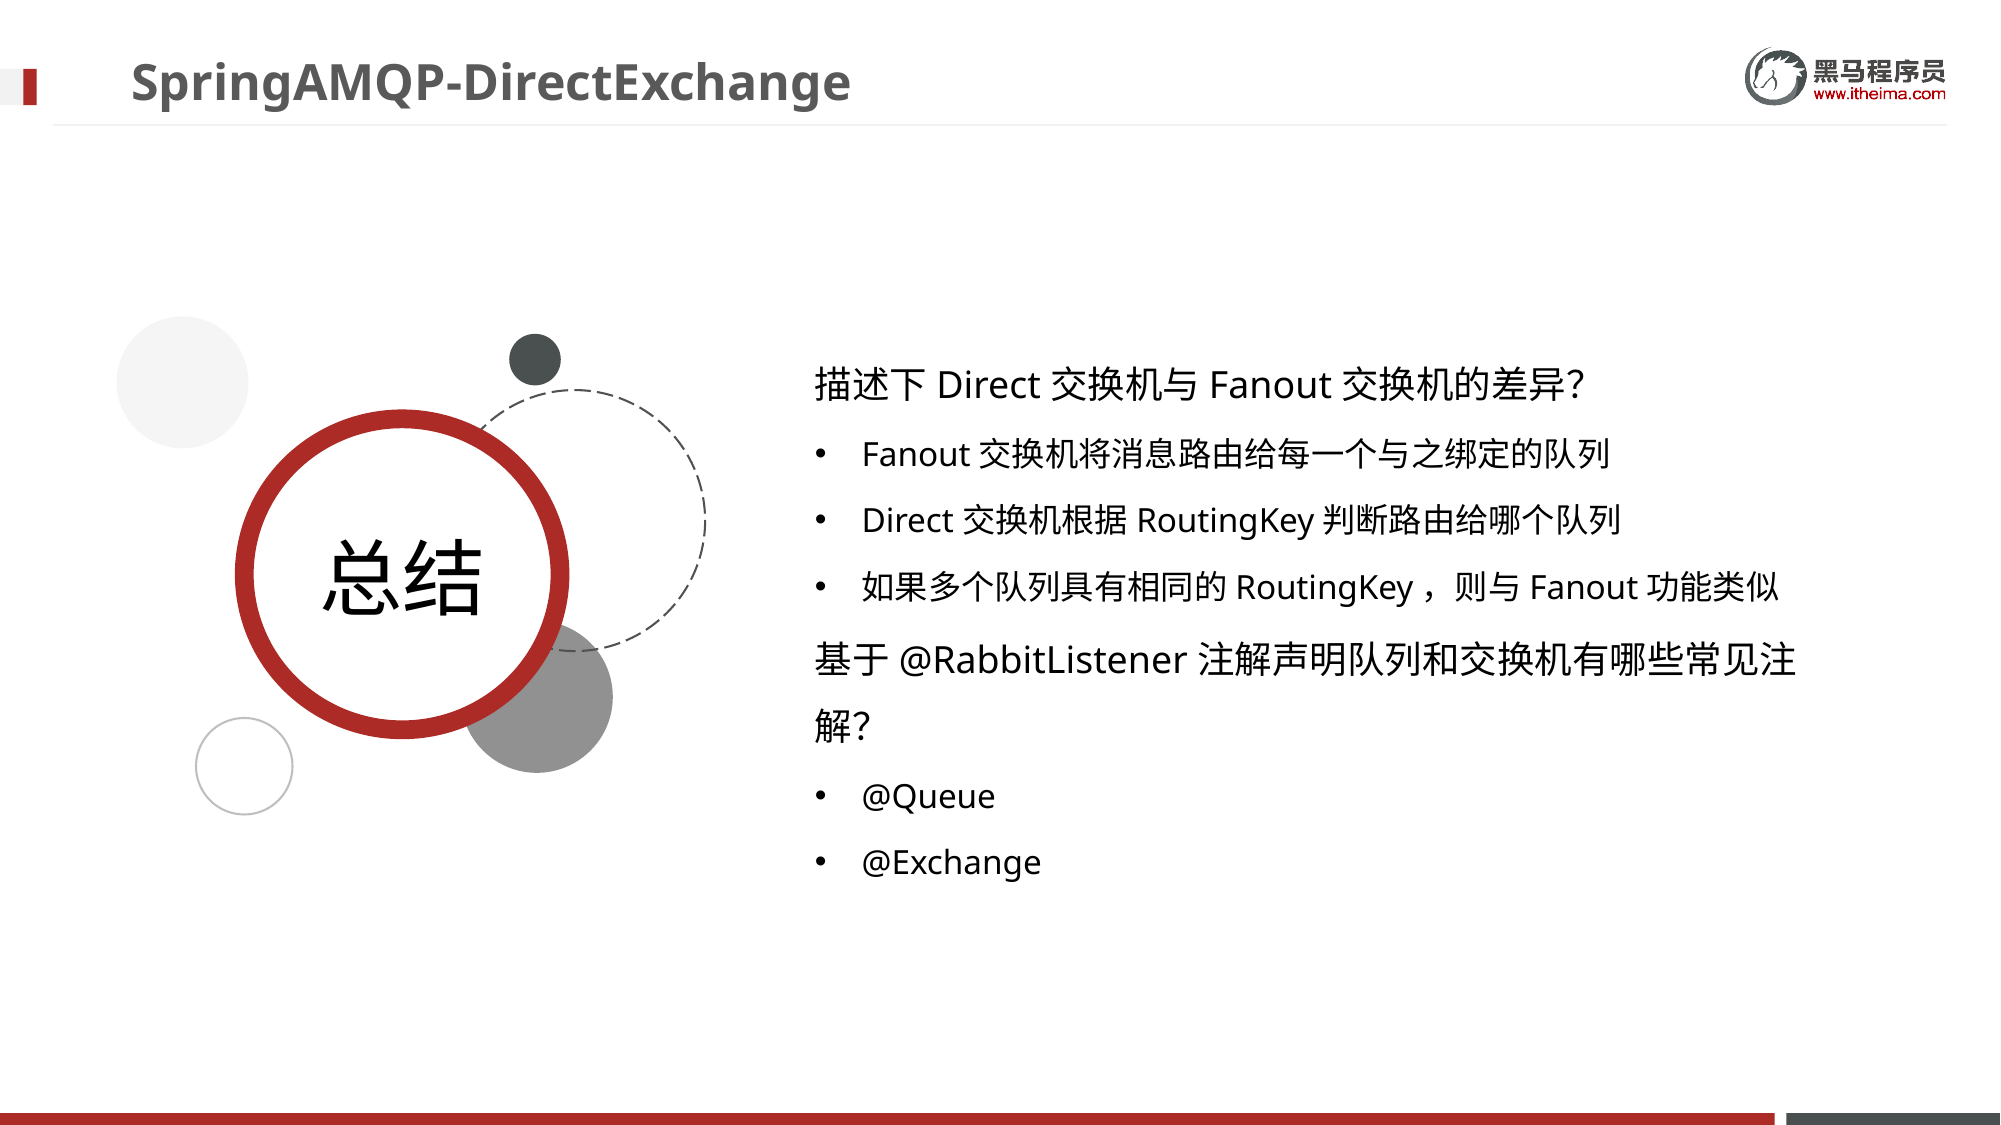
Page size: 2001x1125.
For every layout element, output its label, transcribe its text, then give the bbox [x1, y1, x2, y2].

list 描述下Direct交换机与Fanout交换机的差异？ Fanout交换机将消息路由给每一个与之绑定的队列 Direct交换机根据RoutingKey判断路由给哪个队列 如果多个队列具有相同的RoutingKey，则与Fanout功能类似 基于@RabbitListener注解声明队列和交换机有哪些常见注解？ @Queue @Exchange [800, 239, 1873, 980]
picture [1744, 46, 1946, 106]
title SpringAMQP-DirectExchange [116, 38, 1556, 124]
